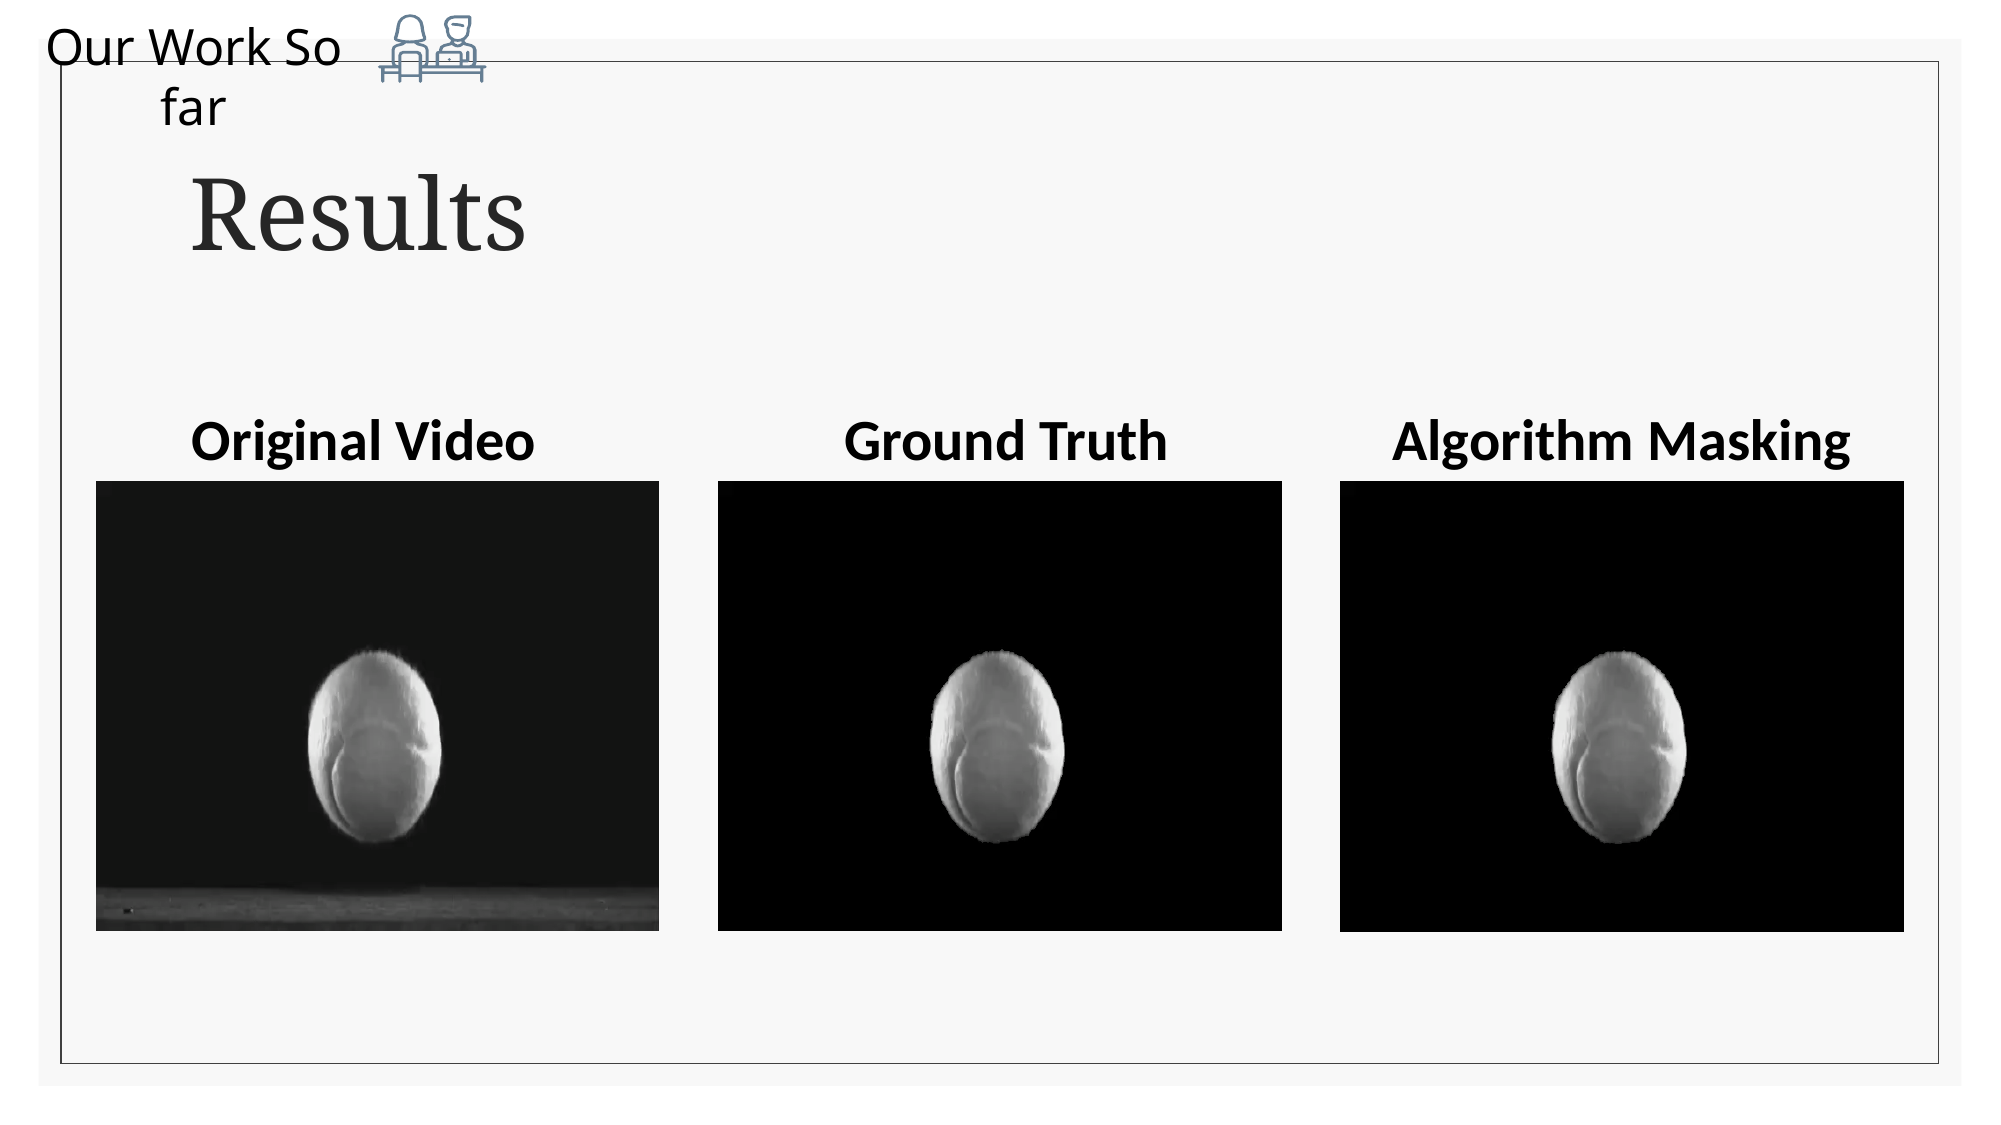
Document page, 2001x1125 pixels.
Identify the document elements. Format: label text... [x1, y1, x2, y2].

text_box Ground Truth [829, 394, 1184, 476]
text_box Our Work So far [0, 0, 388, 81]
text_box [1340, 480, 1905, 933]
title Results [174, 105, 1825, 331]
text_box Algorithm Masking [1377, 394, 1867, 477]
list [717, 480, 1283, 932]
text_box Original Video [177, 394, 552, 476]
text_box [377, 14, 487, 83]
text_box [95, 480, 660, 932]
